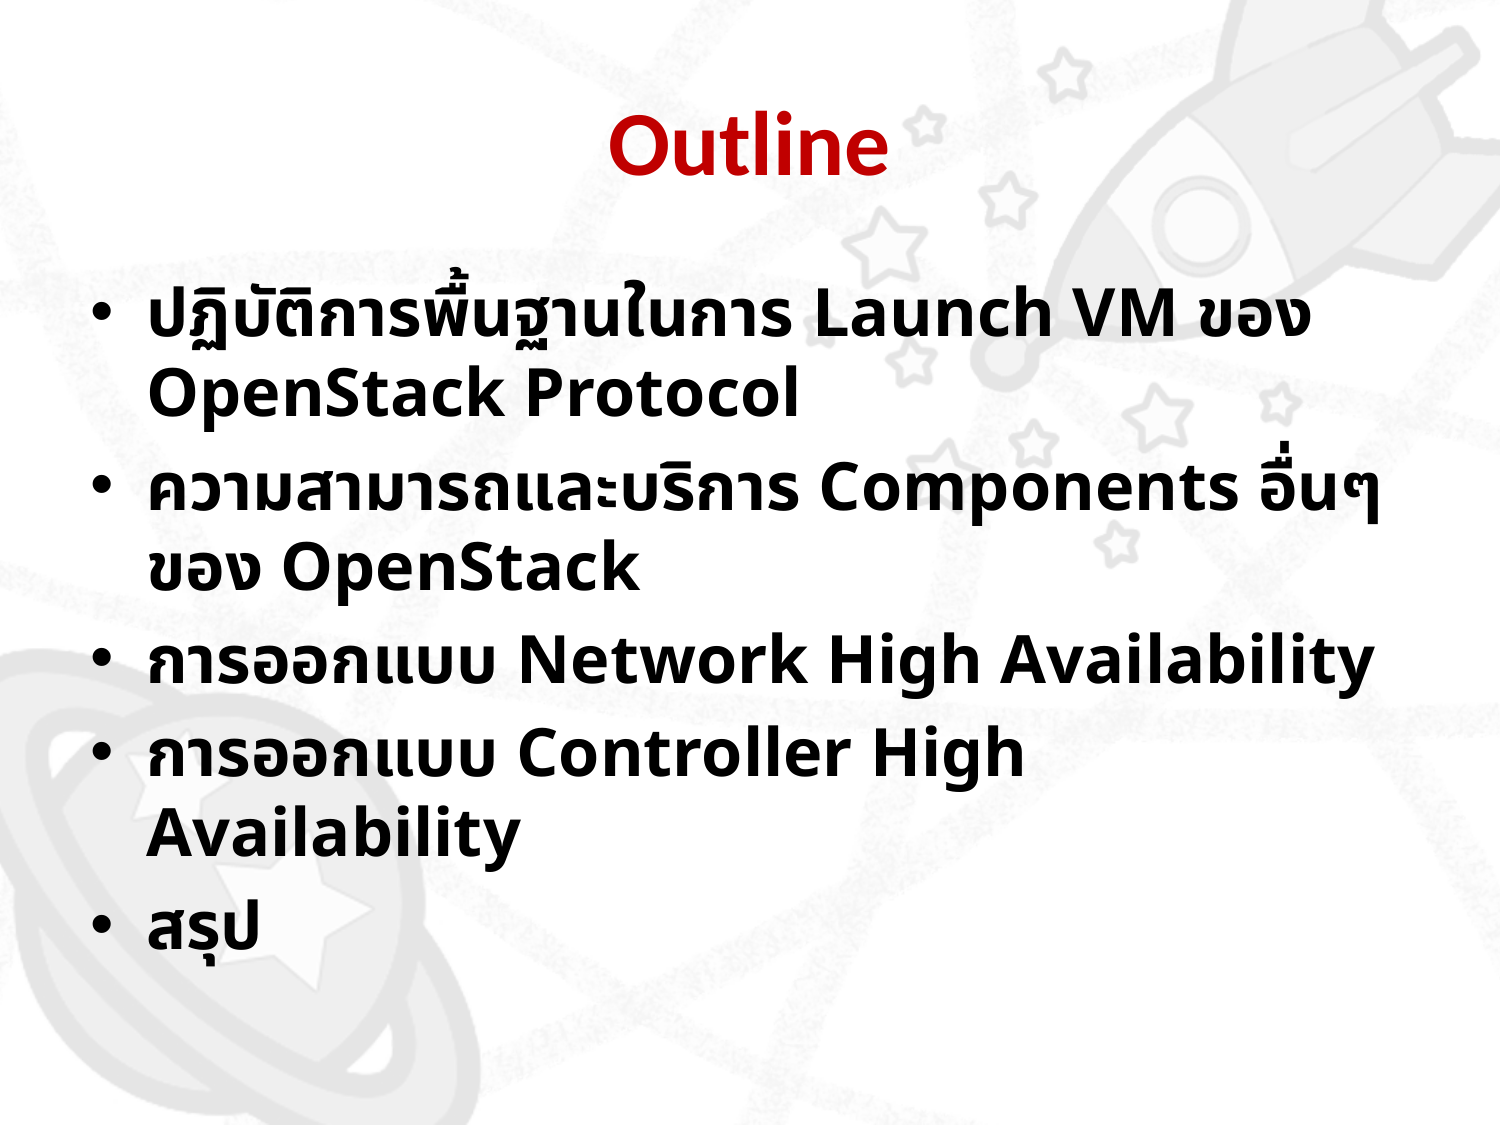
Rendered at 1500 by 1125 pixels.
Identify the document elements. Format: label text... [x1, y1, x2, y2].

list ปฏิบัติการพื้นฐานในการ Launch VM ของ OpenStack Protocol ความสามารถและบริการ Components อื่นๆของ OpenStack การออกแบบ Network High Availability การออกแบบ Controller High Availability สรุป [75, 262, 1425, 1005]
title Outline [75, 45, 1425, 233]
